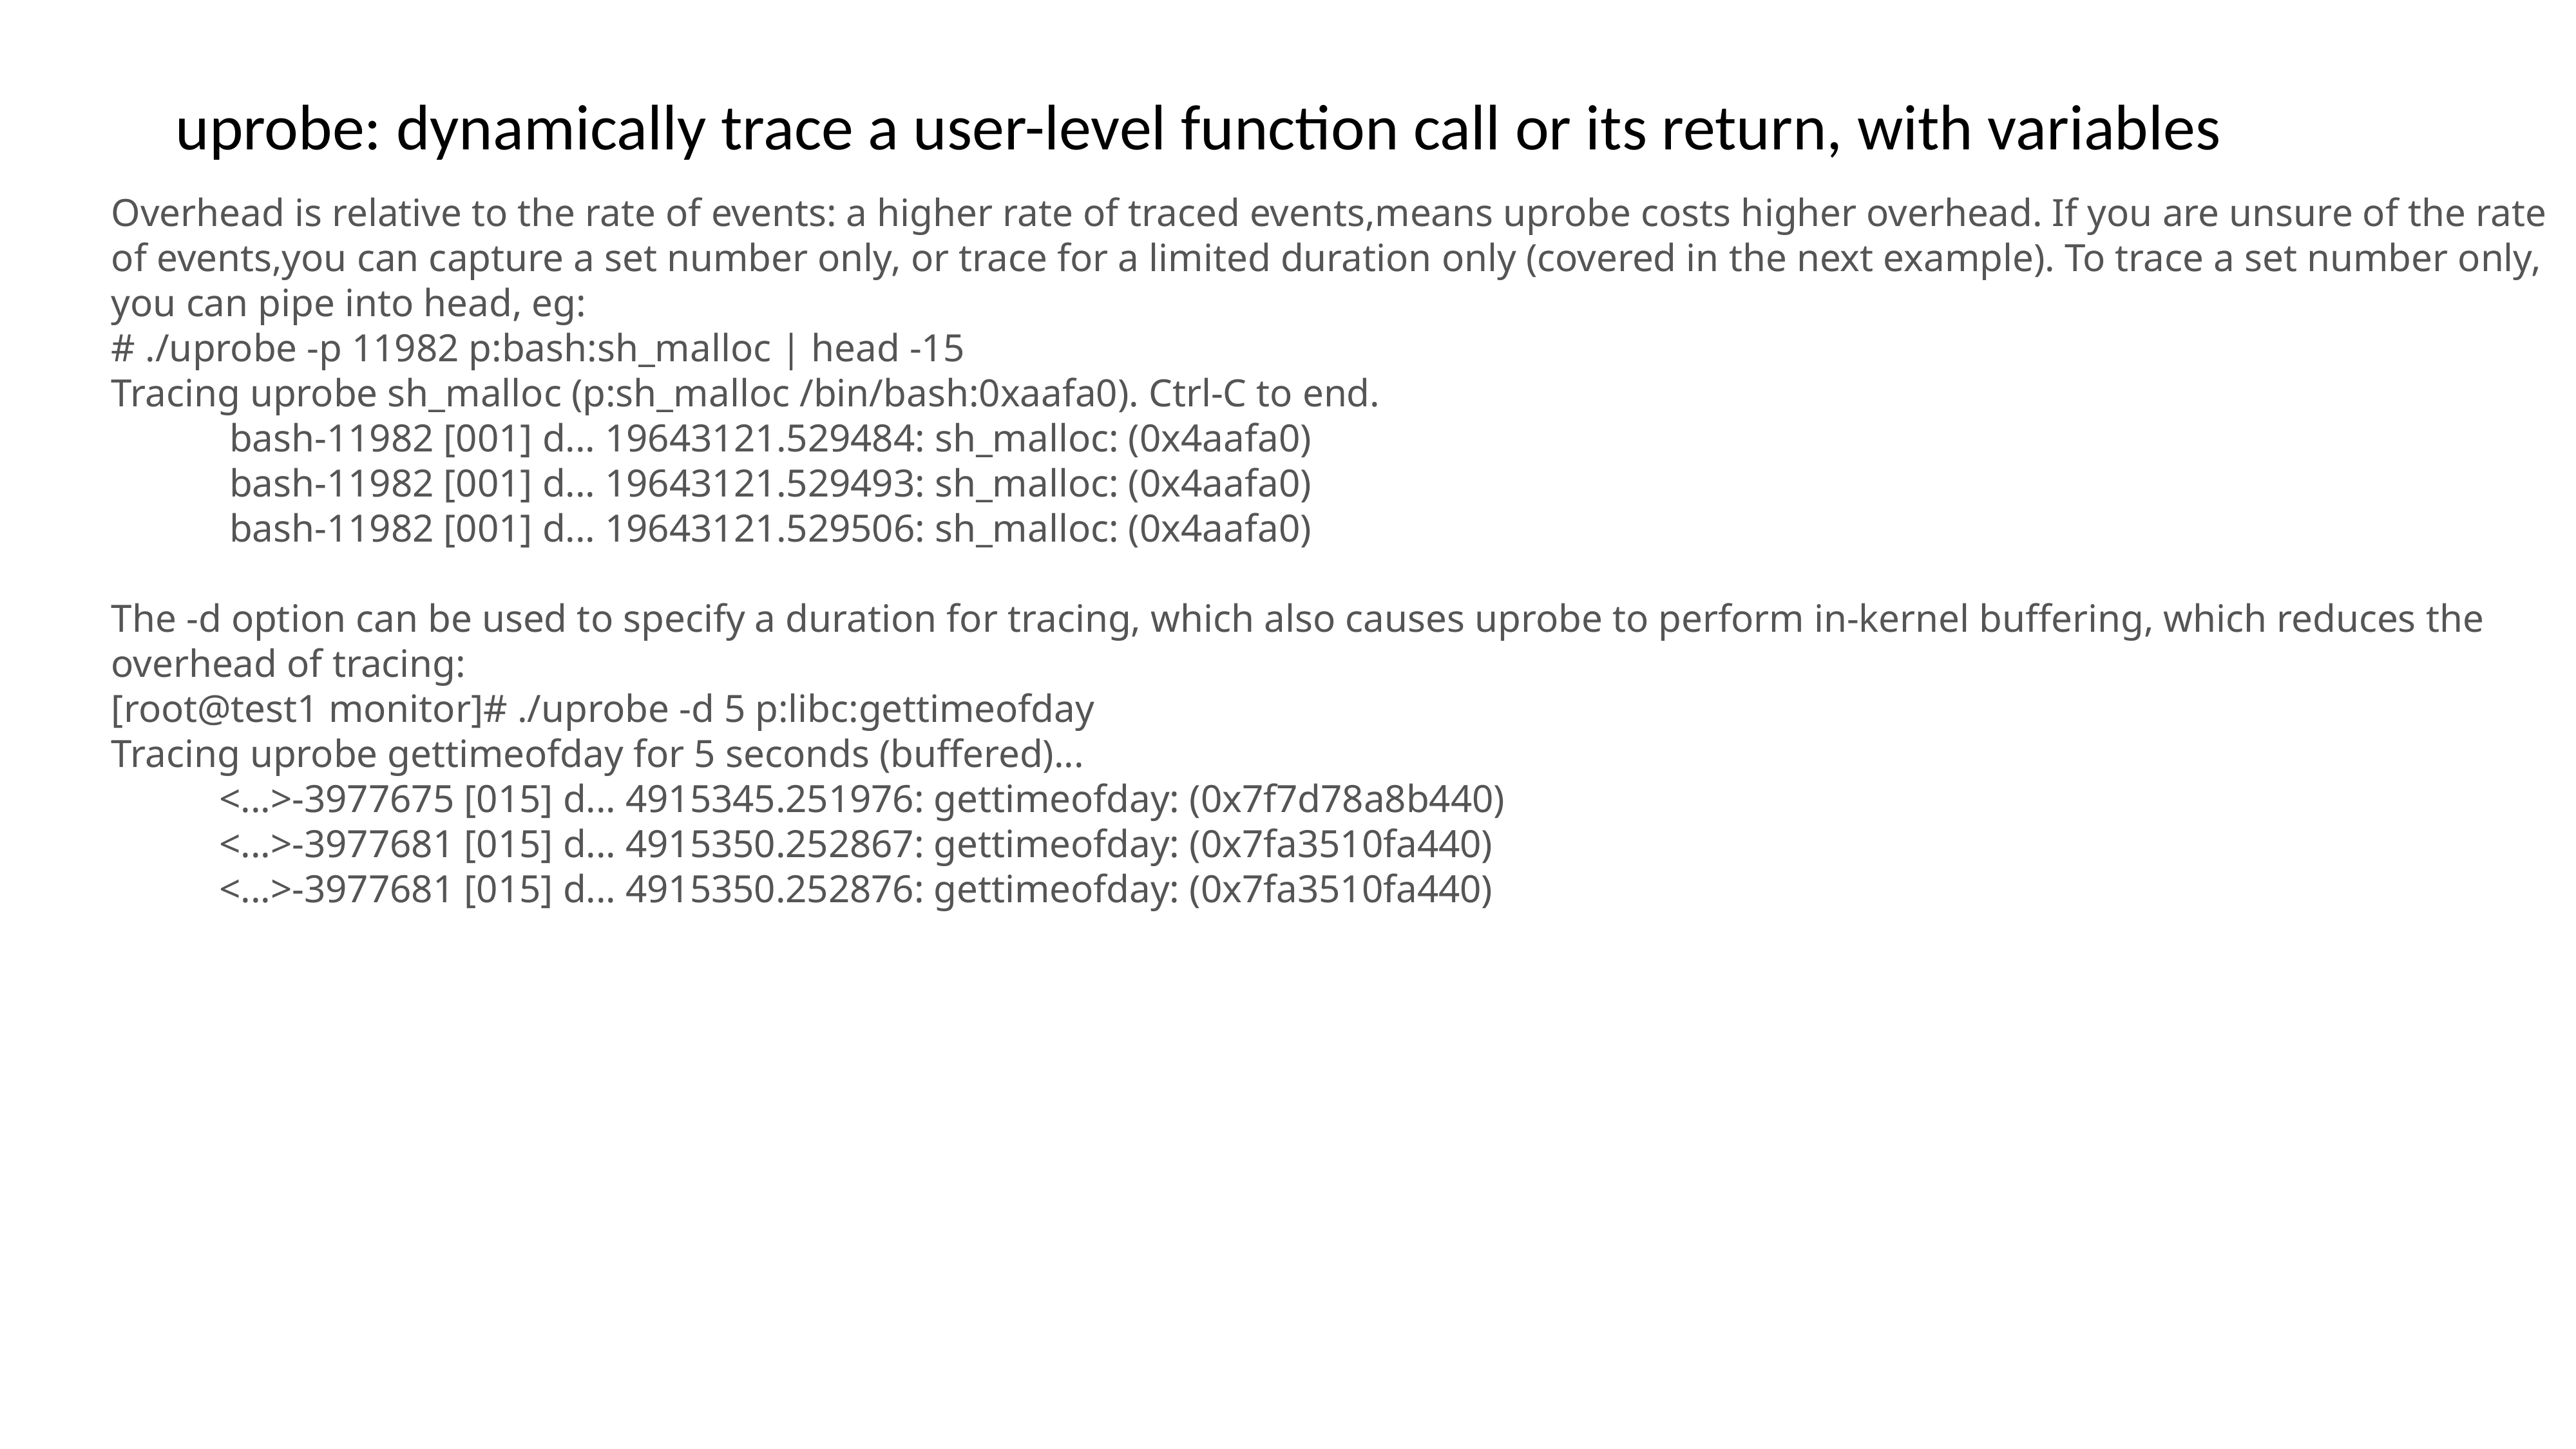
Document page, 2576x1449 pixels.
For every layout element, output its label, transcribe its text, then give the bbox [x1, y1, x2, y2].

title uprobe: dynamically trace a user-level function call or its return, with variables [166, 20, 2385, 184]
text_box Overhead is relative to the rate of events: a higher rate of traced events,means uprobe costs higher overhead. If you are unsure of the rate of events,you can capture a set number only, or trace for a limited duration only (covered in the next example). To trace a set number only, you can pipe into head, eg: # ./uprobe -p 11982 p:bash:sh_malloc | head -15 Tracing uprobe sh_malloc (p:sh_malloc /bin/bash:0xaafa0). Ctrl-C to end. bash-11982 [001] d... 19643121.529484: sh_malloc: (0x4aafa0) bash-11982 [001] d... 19643121.529493: sh_malloc: (0x4aafa0) bash-11982 [001] d... 19643121.529506: sh_malloc: (0x4aafa0) The -d option can be used to specify a duration for tracing, which also causes uprobe to perform in-kernel buffering, which reduces the overhead of tracing: [root@test1 monitor]# ./uprobe -d 5 p:libc:gettimeofday Tracing uprobe gettimeofday for 5 seconds (buffered)... <...>-3977675 [015] d... 4915345.251976: gettimeofday: (0x7f7d78a8b440) <...>-3977681 [015] d... 4915350.252867: gettimeofday: (0x7fa3510fa440) <...>-3977681 [015] d... 4915350.252876: gettimeofday: (0x7fa3510fa440) [102, 184, 2576, 1005]
